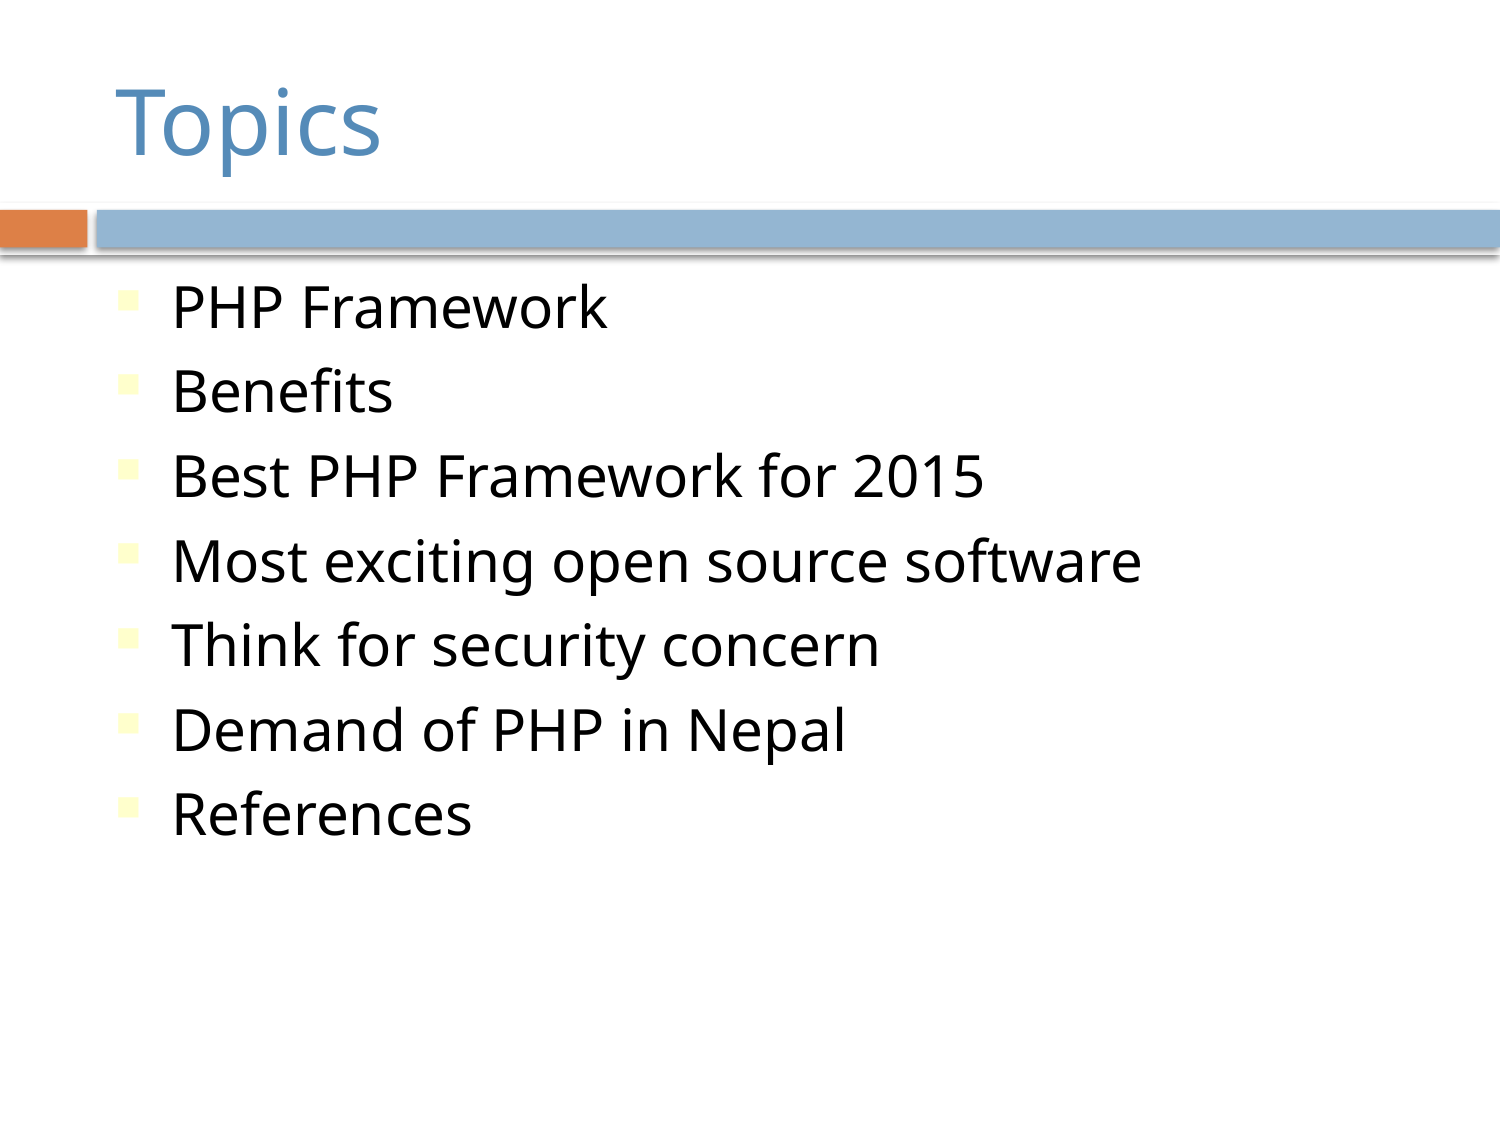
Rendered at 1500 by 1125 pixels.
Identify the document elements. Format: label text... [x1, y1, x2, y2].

title Topics [100, 37, 1439, 201]
list PHP Framework Benefits Best PHP Framework for 2015 Most exciting open source software Think for security concern Demand of PHP in Nepal References [100, 262, 1439, 1001]
